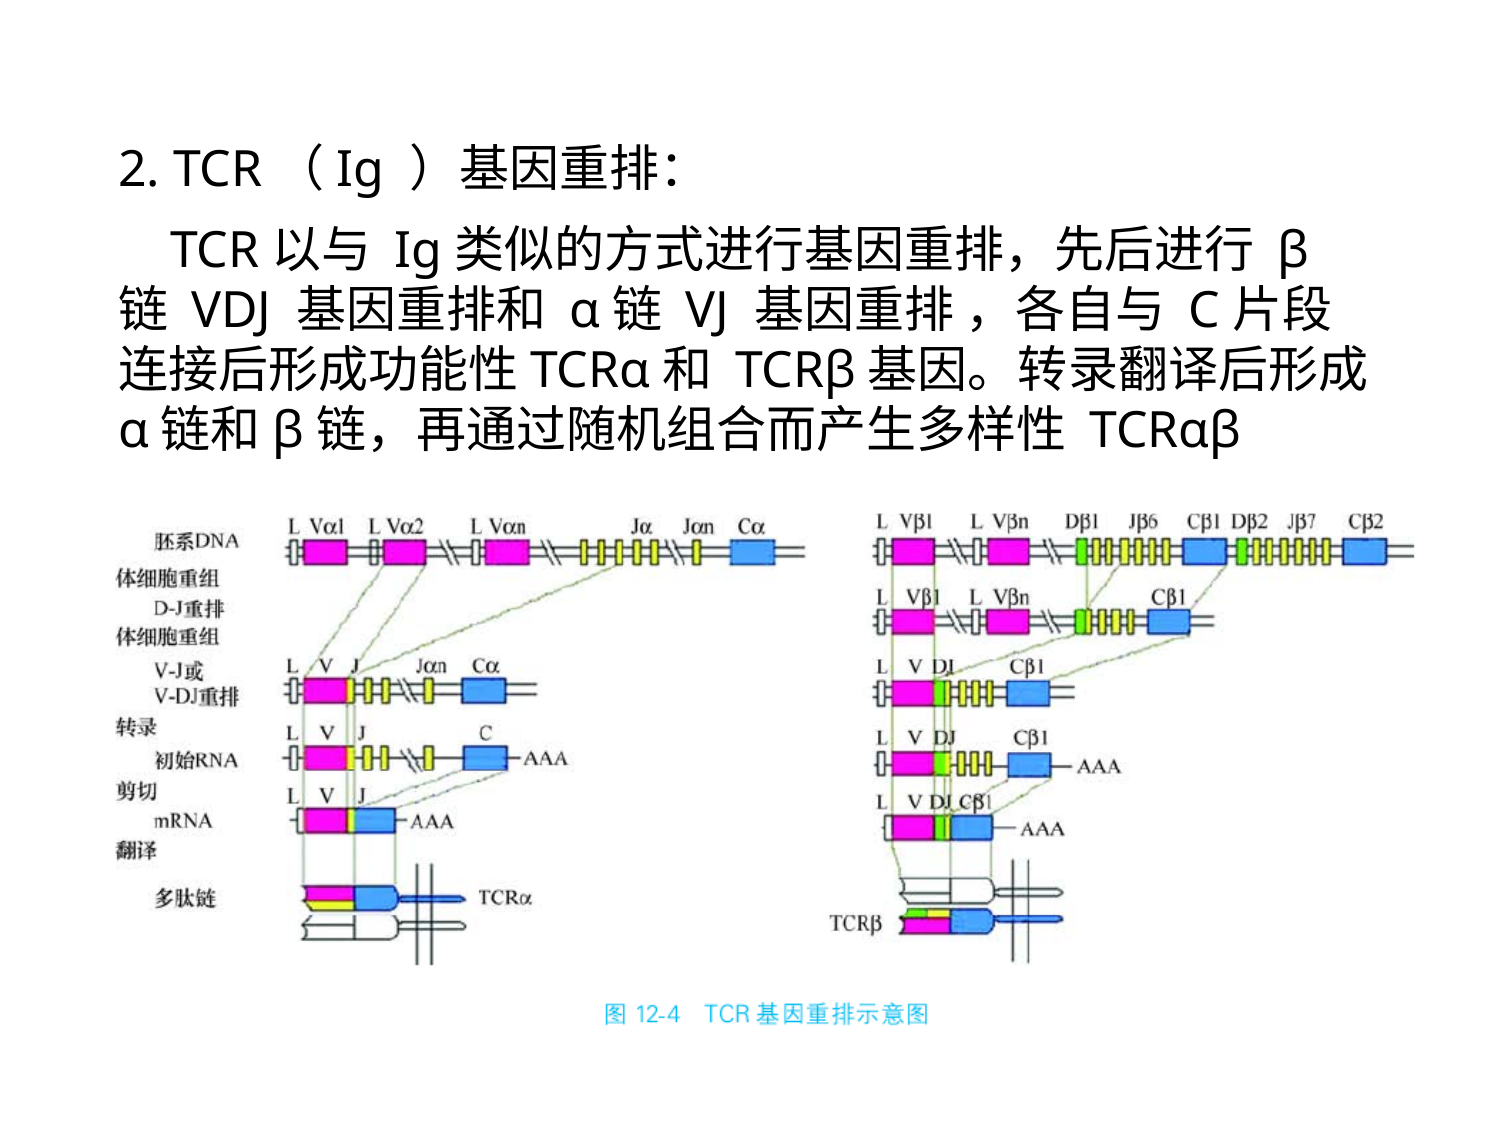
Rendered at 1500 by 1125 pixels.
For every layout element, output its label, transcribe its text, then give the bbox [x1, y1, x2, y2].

picture [103, 501, 1420, 1031]
text_box 2. TCR（Ig ）基因重排： TCR以与 Ig类似的方式进行基因重排，先后进行 β 链 VDJ 基因重排和 α链 VJ 基因重排 ，各自与 C片段连接后形成功能性TCRα和 TCRβ基因。转录翻译后形成α链和β链，再通过随机组合而产生多样性 TCRαβ [103, 129, 1397, 501]
